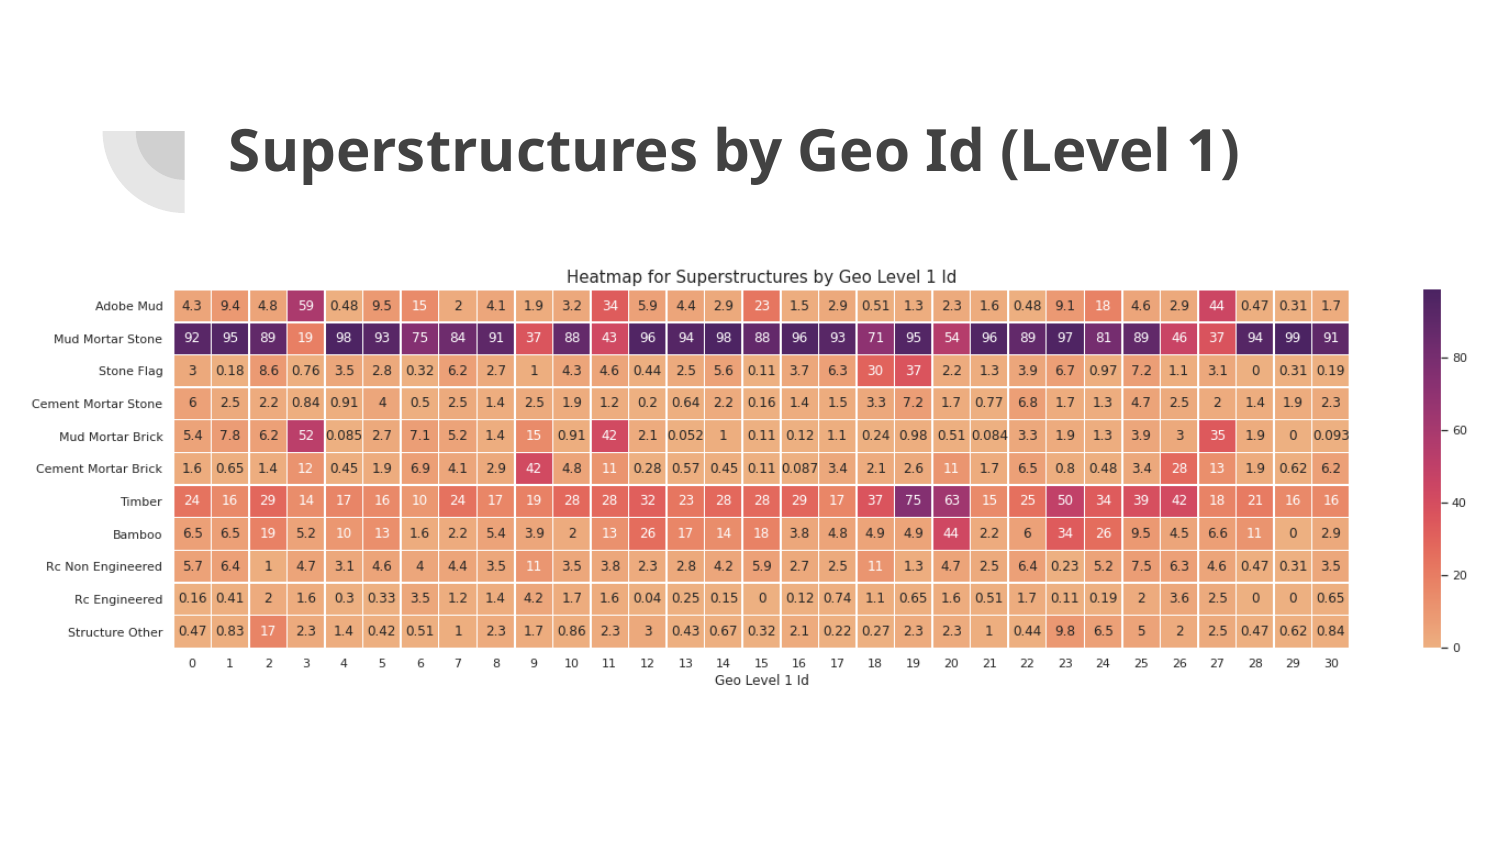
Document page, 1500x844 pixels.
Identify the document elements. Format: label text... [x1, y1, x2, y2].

picture [24, 261, 1476, 696]
title Superstructures by Geo Id (Level 1) [213, 98, 1368, 260]
